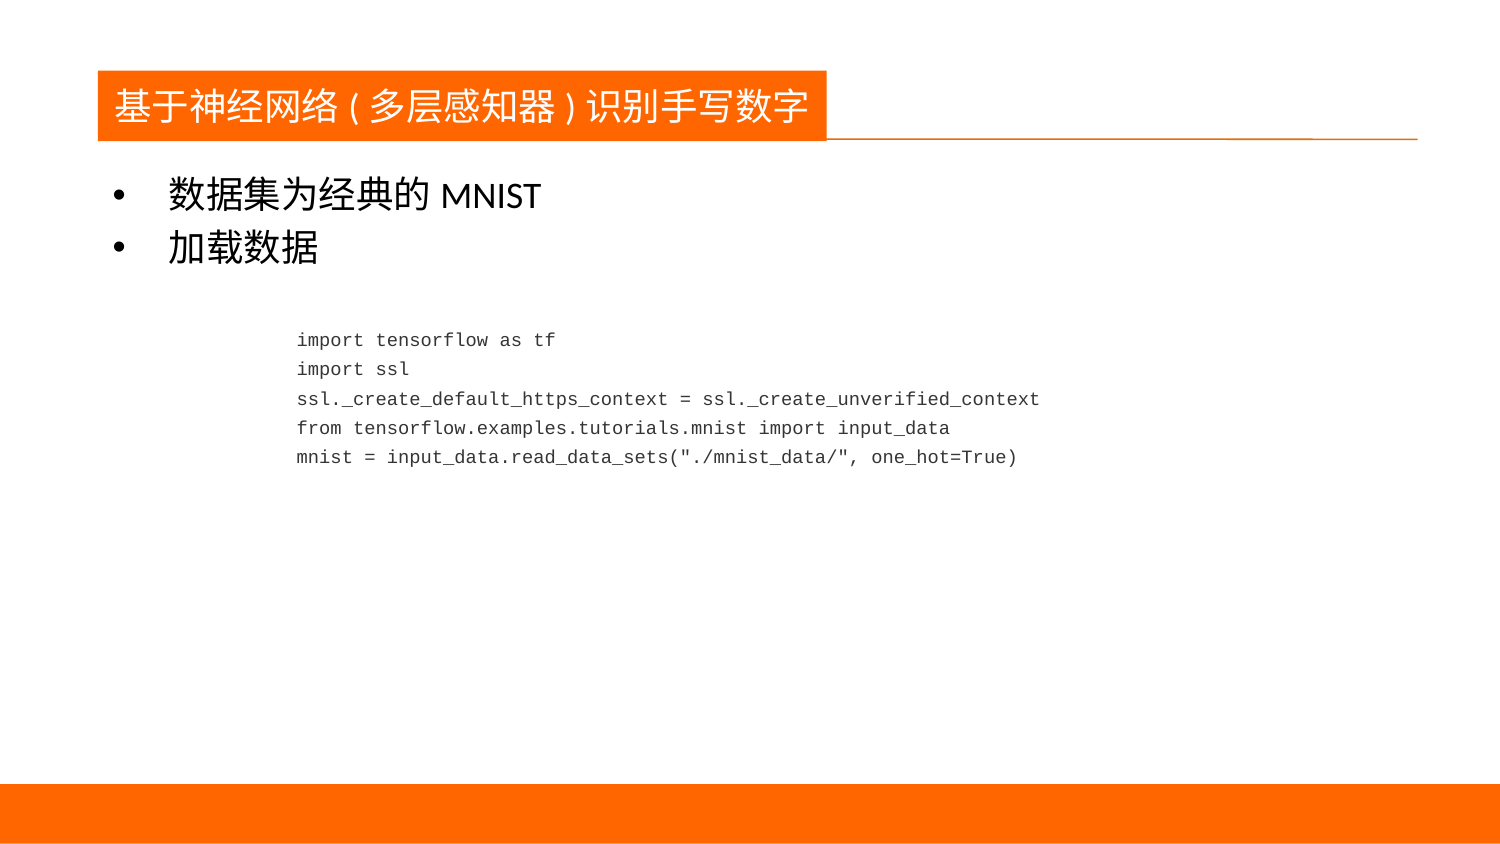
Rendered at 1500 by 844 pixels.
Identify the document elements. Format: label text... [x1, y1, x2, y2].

text_box [0, 782, 1500, 844]
text_box 数据集为经典的MNIST 加载数据 [97, 164, 1418, 277]
text_box [99, 70, 130, 147]
text_box 基于神经网络(多层感知器)识别手写数字 [96, 68, 829, 143]
text_box import tensorflow as tf import ssl ssl._create_default_https_context = ssl._create_unverified_context from tensorflow.examples.tutorials.mnist import input_data mnist = input_data.read_data_sets("./mnist_data/", one_hot=True) [249, 313, 1251, 475]
